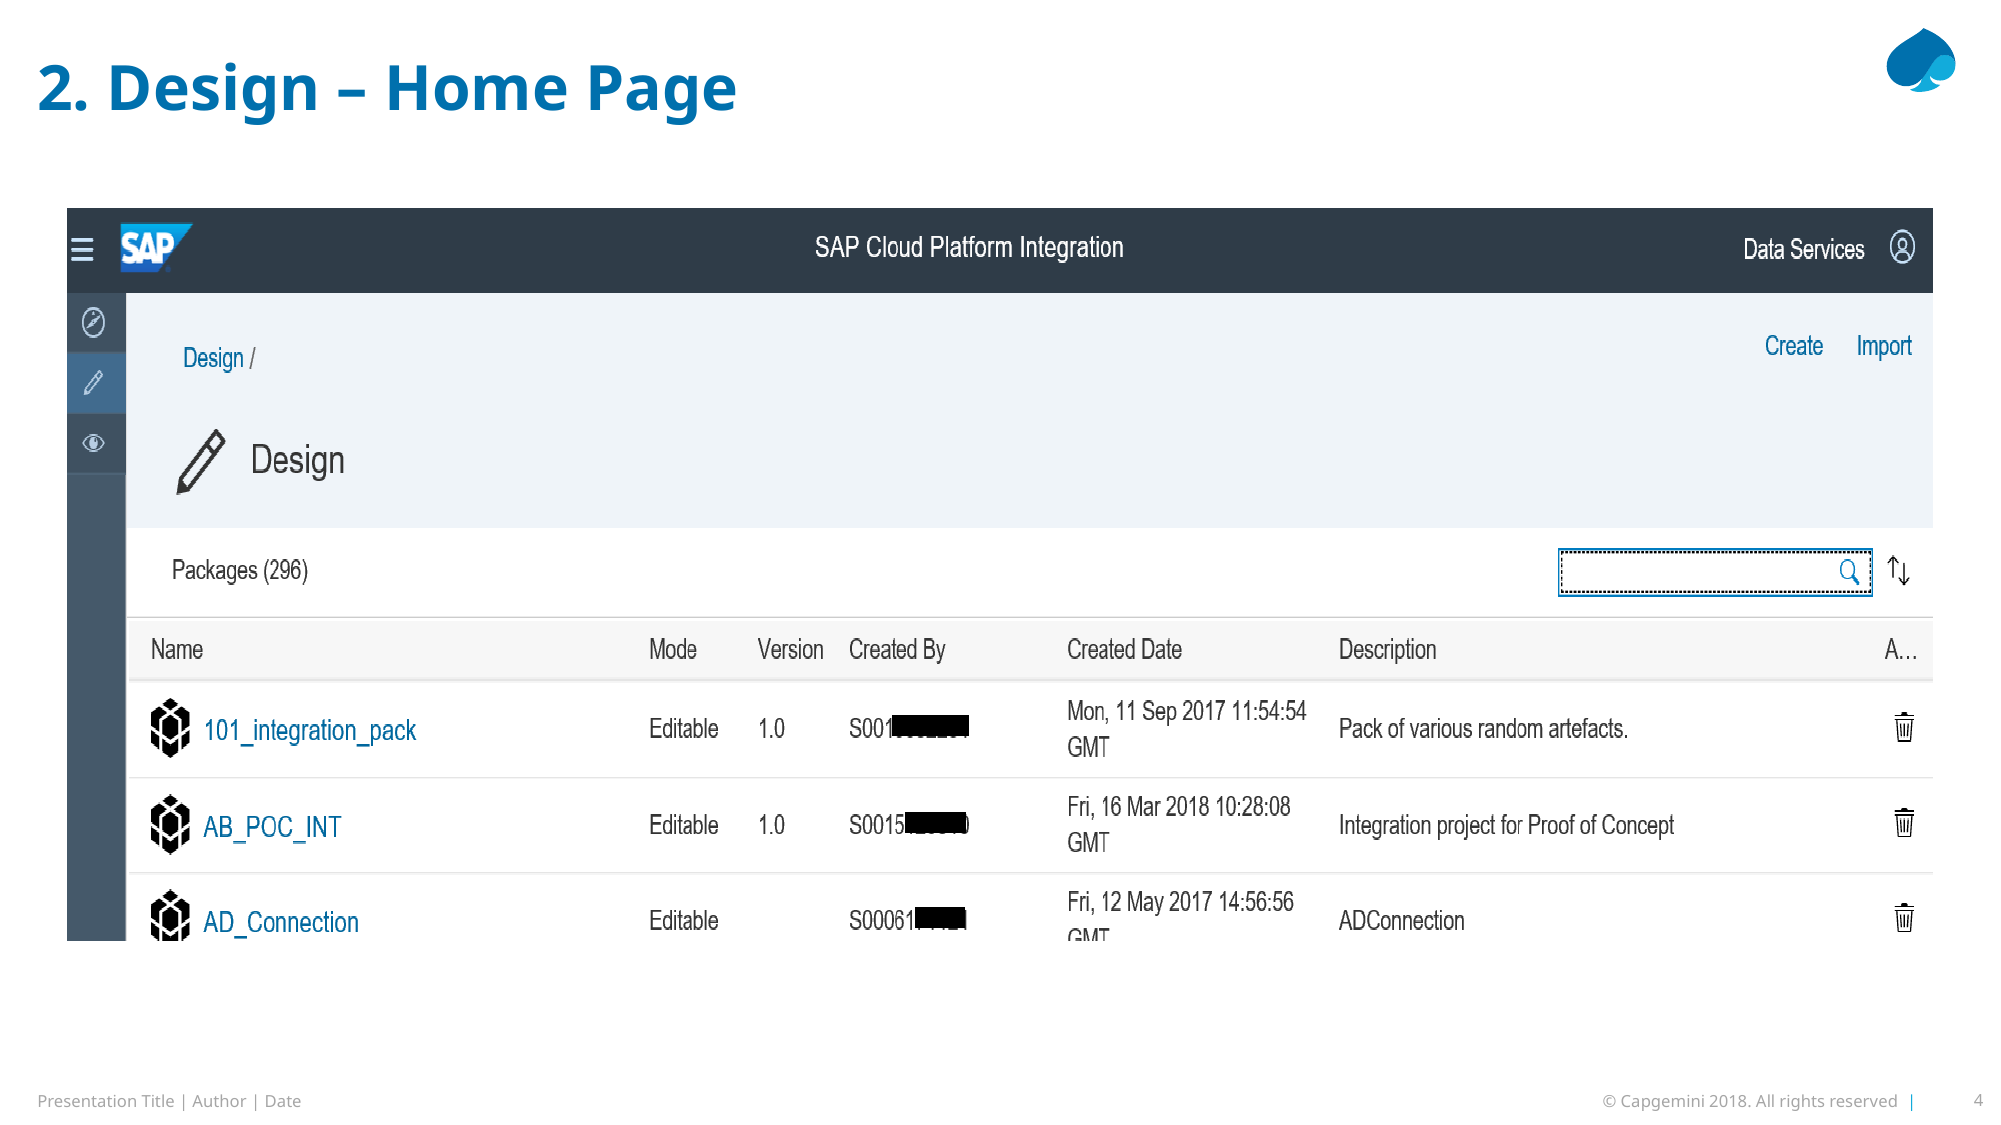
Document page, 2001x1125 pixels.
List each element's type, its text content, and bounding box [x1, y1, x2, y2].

title 2. Design – Home Page [37, 0, 1863, 182]
picture [67, 208, 1933, 941]
